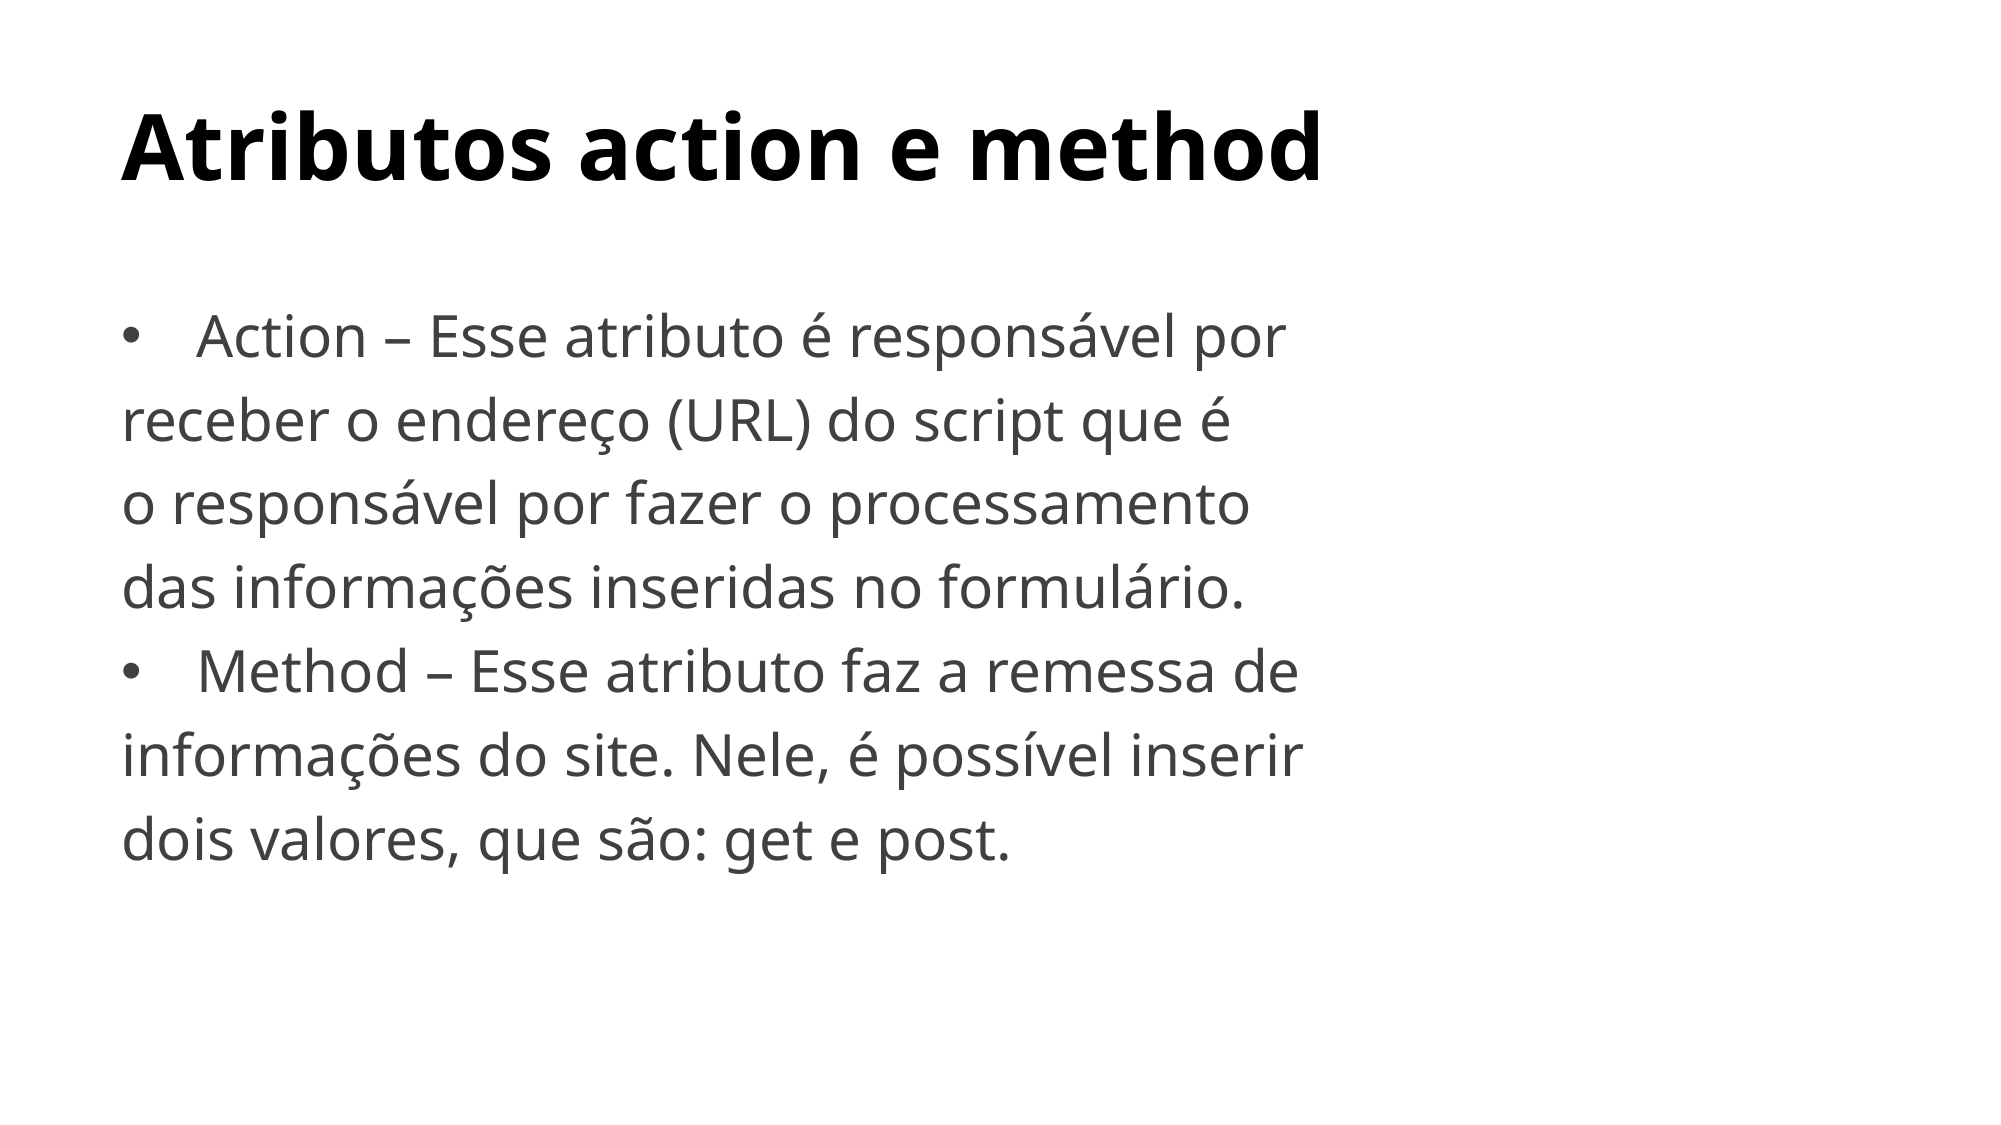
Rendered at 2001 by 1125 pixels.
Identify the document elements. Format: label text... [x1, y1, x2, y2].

title Atributos action e method [106, 42, 1832, 260]
list Action – Esse atributo é responsável por receber o endereço (URL) do script que é o responsável por fazer o processamento das informações inseridas no formulário. Method – Esse atributo faz a remessa de informações do site. Nele, é possível inserir dois valores, que são: get e post. [106, 299, 1832, 1014]
